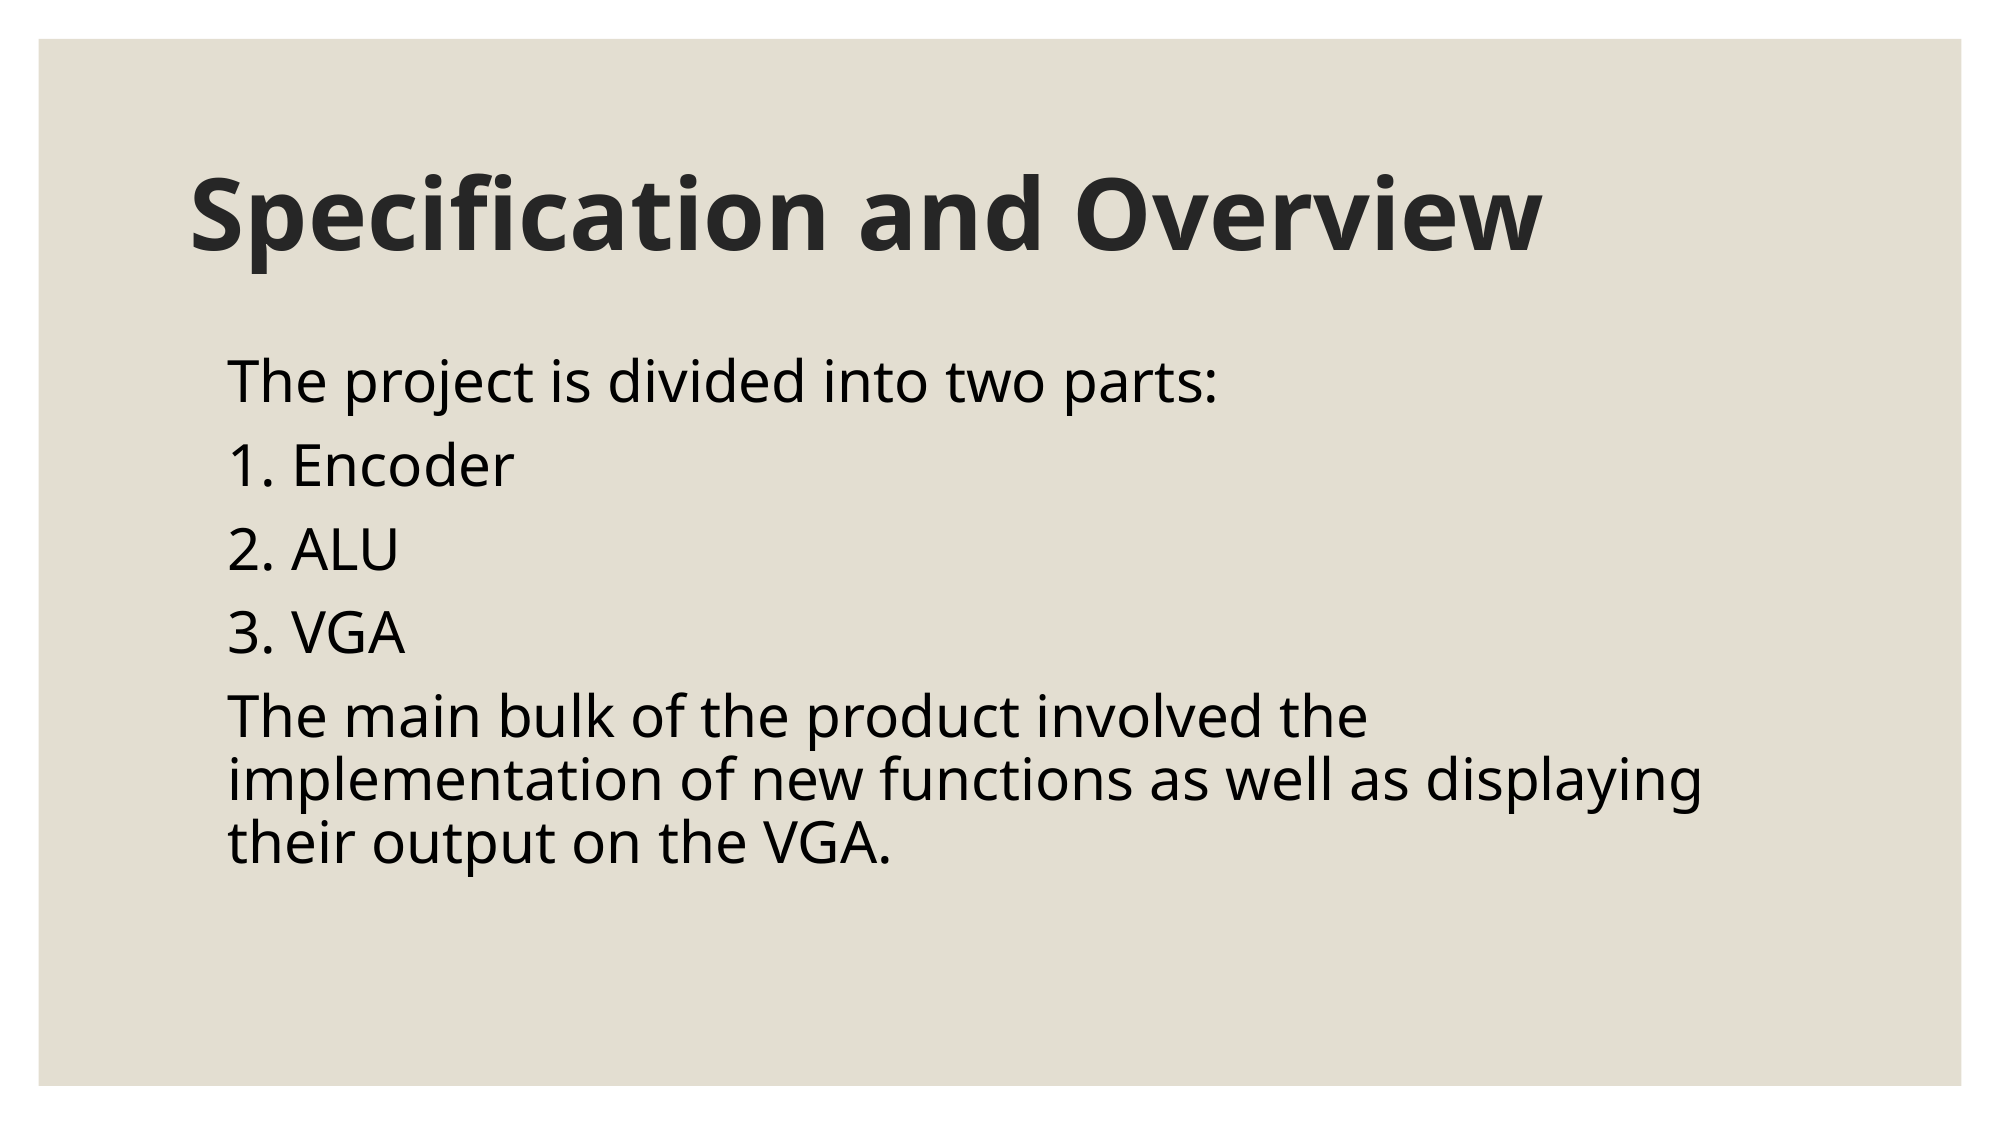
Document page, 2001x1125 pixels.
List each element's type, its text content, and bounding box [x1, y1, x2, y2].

title Specification and Overview [174, 105, 1825, 331]
list The project is divided into two parts: 1. Encoder 2. ALU 3. VGA The main bulk of the product involved the implementation of new functions as well as displaying their output on the VGA. [174, 345, 1825, 990]
